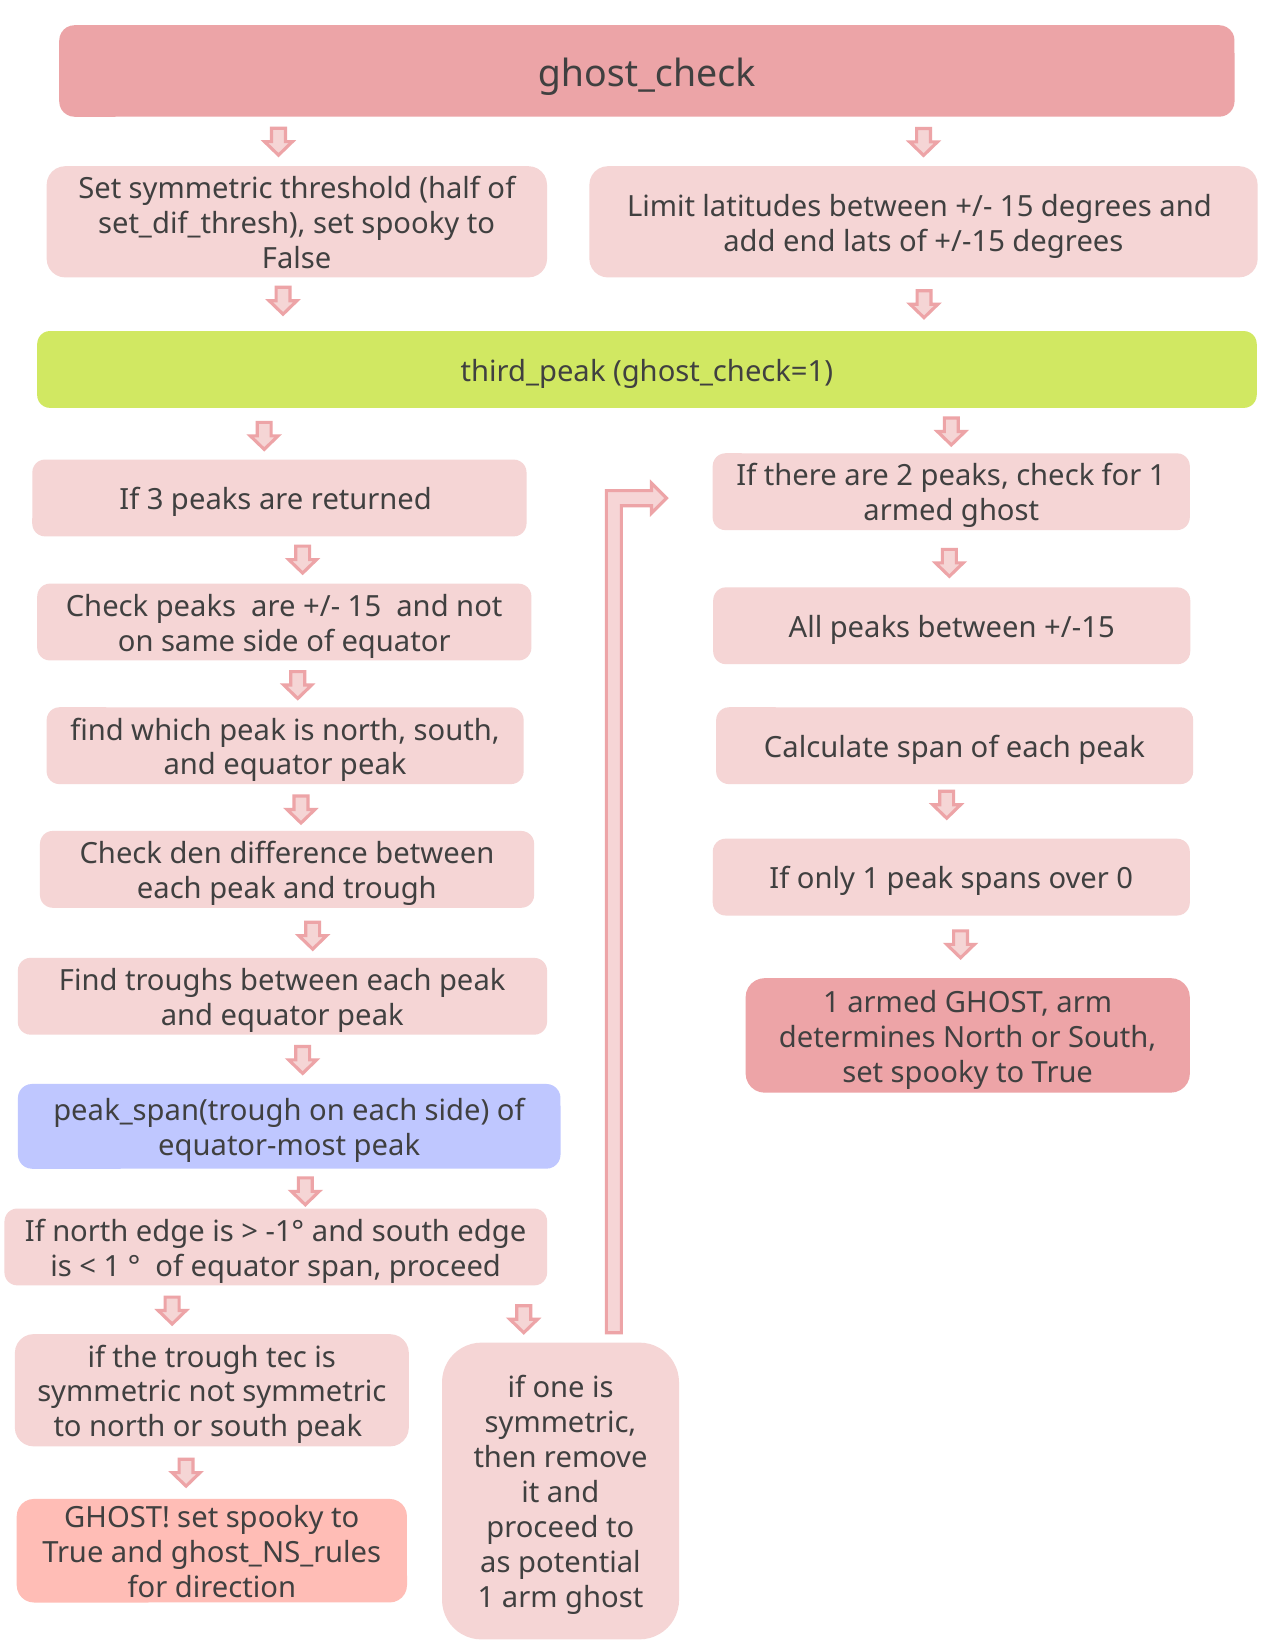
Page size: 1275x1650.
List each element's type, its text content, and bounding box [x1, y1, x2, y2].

text_box [604, 479, 669, 1335]
text_box [168, 1457, 204, 1489]
text_box Limit latitudes between +/- 15 degrees and add end lats of +/-15 degrees [587, 164, 1260, 280]
text_box 1 armed GHOST, arm determines North or South, set spooky to True [744, 976, 1192, 1095]
text_box [246, 420, 282, 452]
text_box All peaks between +/-15 [711, 585, 1192, 666]
text_box [294, 920, 331, 952]
text_box [933, 416, 970, 448]
text_box Find troughs between each peak and equator peak [16, 956, 549, 1037]
text_box third_peak (ghost_check=1) [35, 329, 1259, 410]
text_box [284, 544, 321, 576]
text_box [942, 929, 979, 960]
text_box If 3 peaks are returned [30, 457, 529, 538]
text_box [906, 289, 942, 320]
text_box [283, 794, 319, 826]
text_box [905, 126, 942, 158]
text_box if the trough tec is symmetric not symmetric to north or south peak [13, 1332, 411, 1448]
text_box If north edge is > -1° and south edge is < 1 ° of equator span, proceed [2, 1206, 549, 1287]
text_box [928, 789, 965, 821]
text_box Check peaks are +/- 15 and not on same side of equator [35, 582, 534, 663]
text_box [260, 126, 297, 158]
text_box Calculate span of each peak [714, 705, 1195, 786]
text_box [931, 547, 968, 579]
text_box peak_span(trough on each side) of equator-most peak [16, 1082, 563, 1171]
text_box [287, 1176, 324, 1207]
text_box Set symmetric threshold (half of set_dif_thresh), set spooky to False [45, 164, 549, 280]
text_box If only 1 peak spans over 0 [711, 837, 1192, 918]
text_box Check den difference between each peak and trough [38, 829, 536, 910]
text_box [265, 285, 301, 317]
text_box find which peak is north, south, and equator peak [45, 705, 526, 786]
text_box If there are 2 peaks, check for 1 armed ghost [711, 451, 1192, 532]
text_box [279, 670, 316, 701]
text_box ghost_check [57, 23, 1237, 119]
text_box [154, 1295, 190, 1327]
text_box if one is symmetric, then remove it and proceed to as potential 1 arm ghost [440, 1341, 681, 1641]
text_box [284, 1044, 321, 1076]
text_box [505, 1304, 542, 1335]
text_box GHOST! set spooky to True and ghost_NS_rules for direction [15, 1497, 409, 1605]
